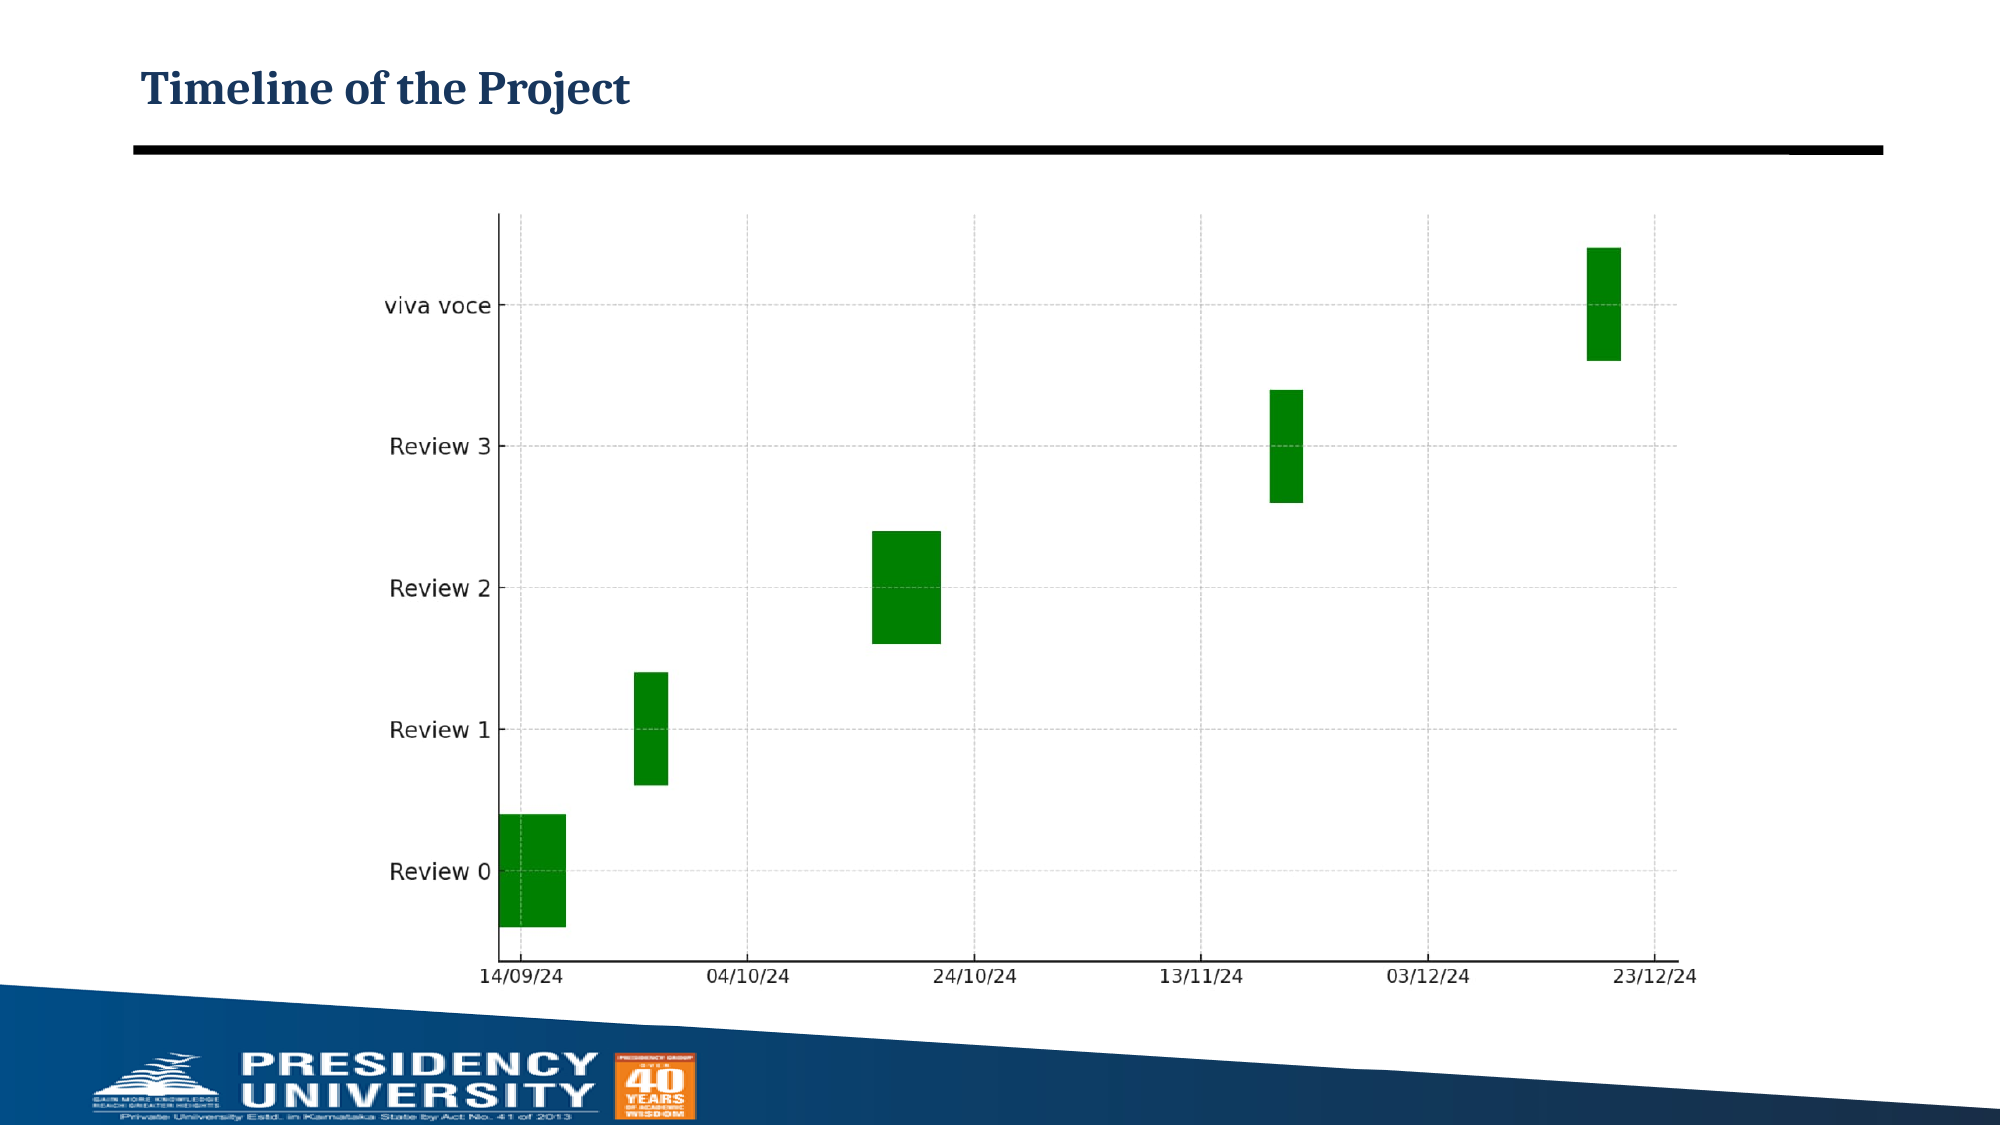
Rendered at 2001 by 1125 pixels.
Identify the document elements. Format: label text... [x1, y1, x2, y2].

title Timeline of the Project [132, 44, 1884, 126]
picture [0, 200, 2000, 1125]
